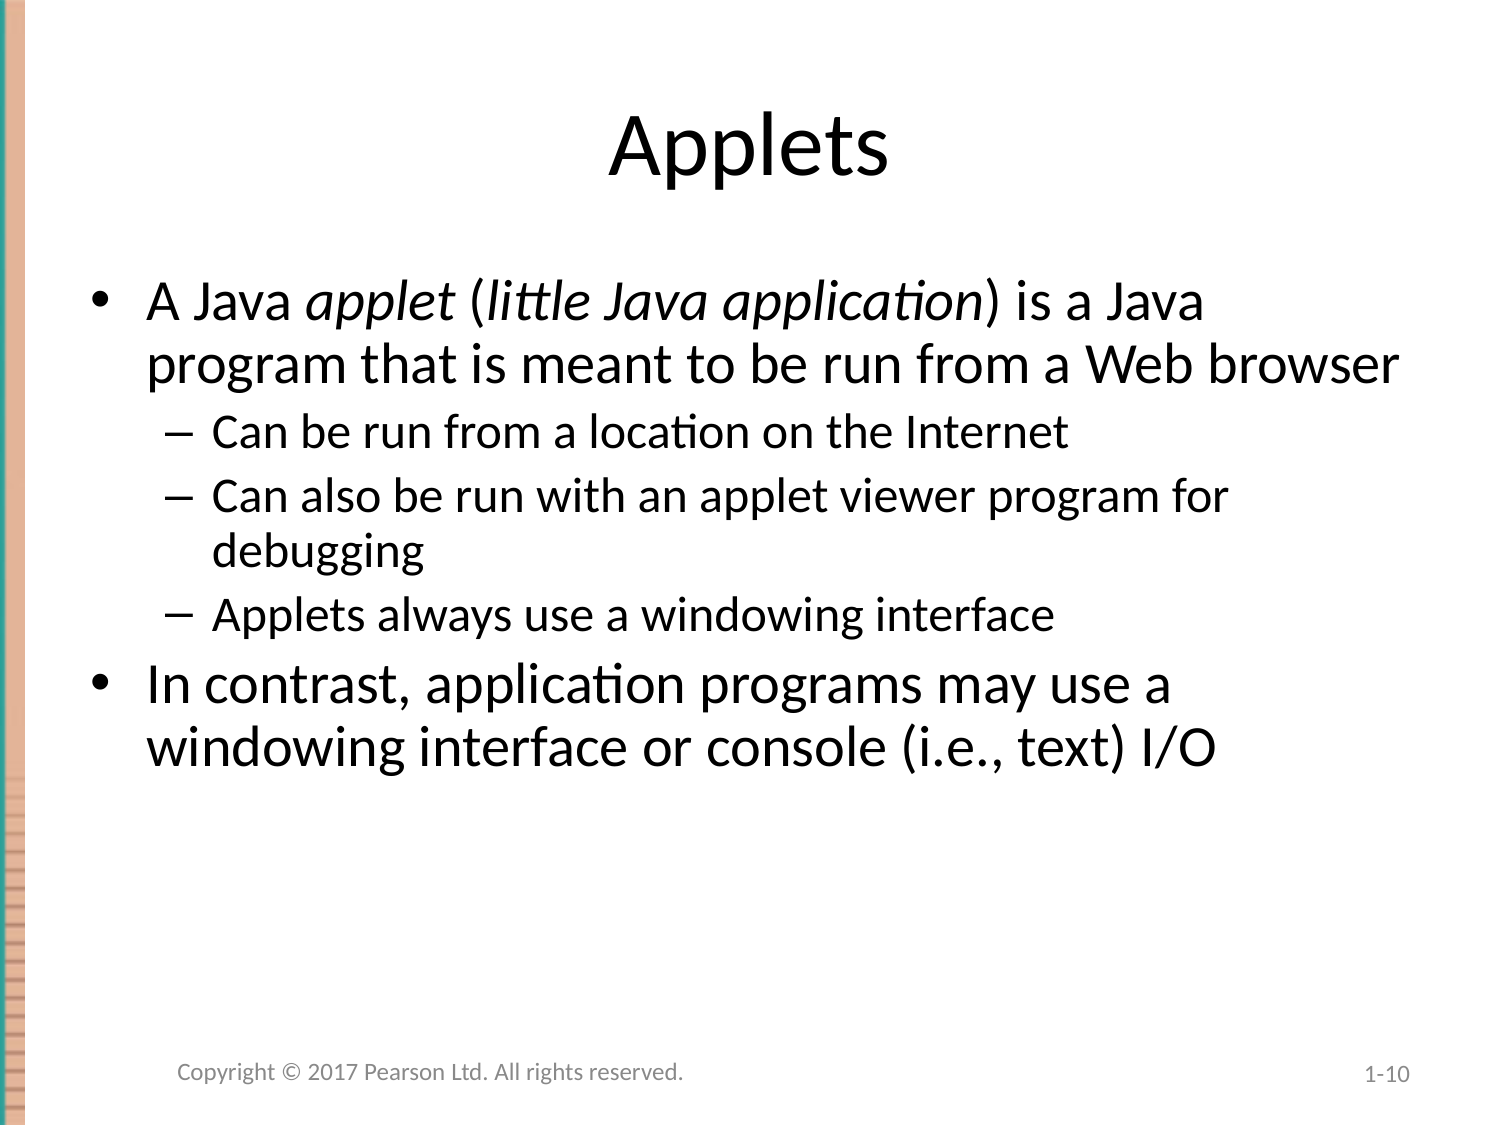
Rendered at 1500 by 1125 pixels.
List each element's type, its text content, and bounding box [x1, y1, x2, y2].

list A Java applet (little Java application) is a Java program that is meant to be run from a Web browser Can be run from a location on the Internet Can also be run with an applet viewer program for debugging Applets always use a windowing interface In contrast, application programs may use a windowing interface or console (i.e., text) I/O [75, 262, 1425, 1005]
title Applets [75, 45, 1425, 233]
slide_number 1-10 [1074, 1042, 1425, 1103]
picture [0, 0, 25, 1125]
footer Copyright © 2017 Pearson Ltd. All rights reserved. [75, 1040, 788, 1100]
